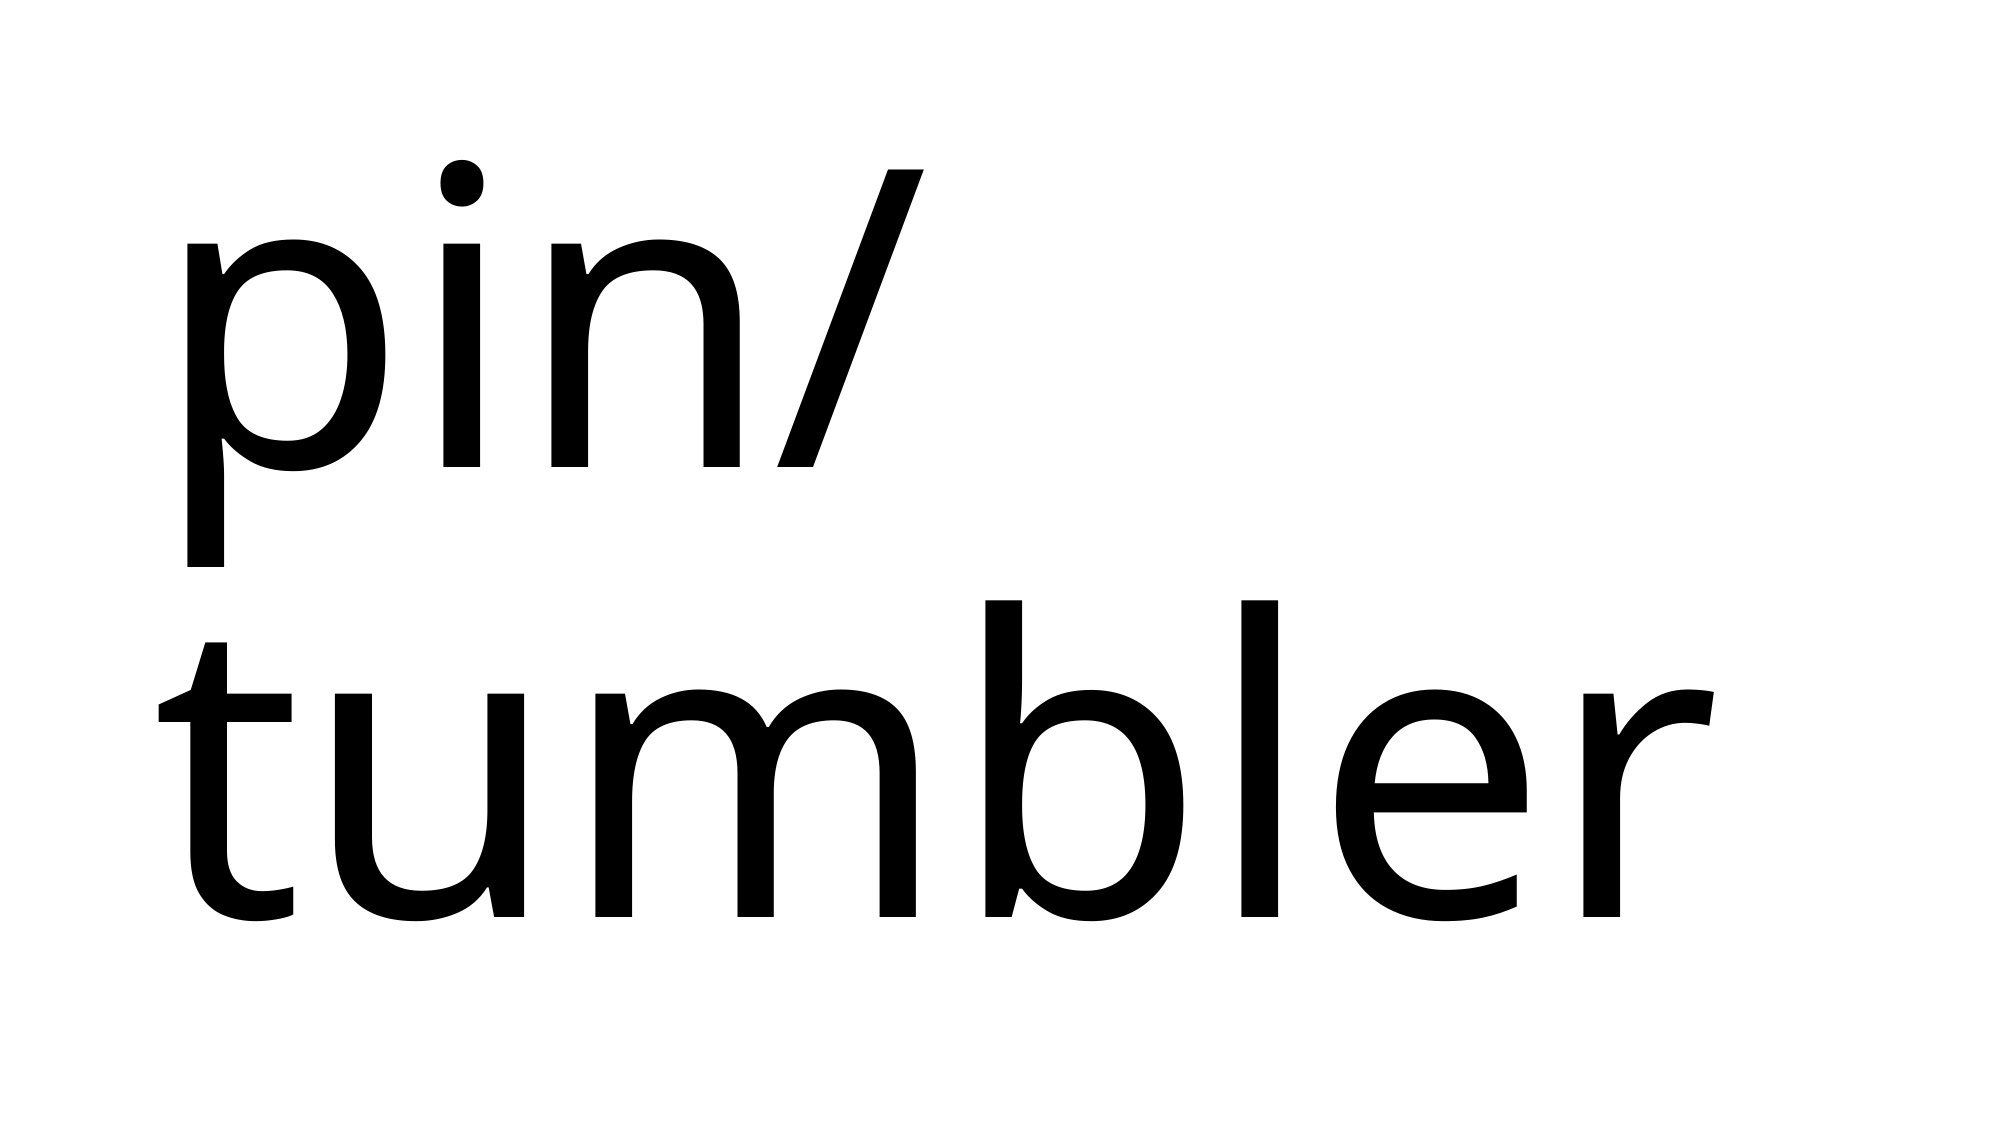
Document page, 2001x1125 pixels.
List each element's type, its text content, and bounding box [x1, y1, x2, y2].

title pin/ tumbler [137, 59, 1863, 1055]
